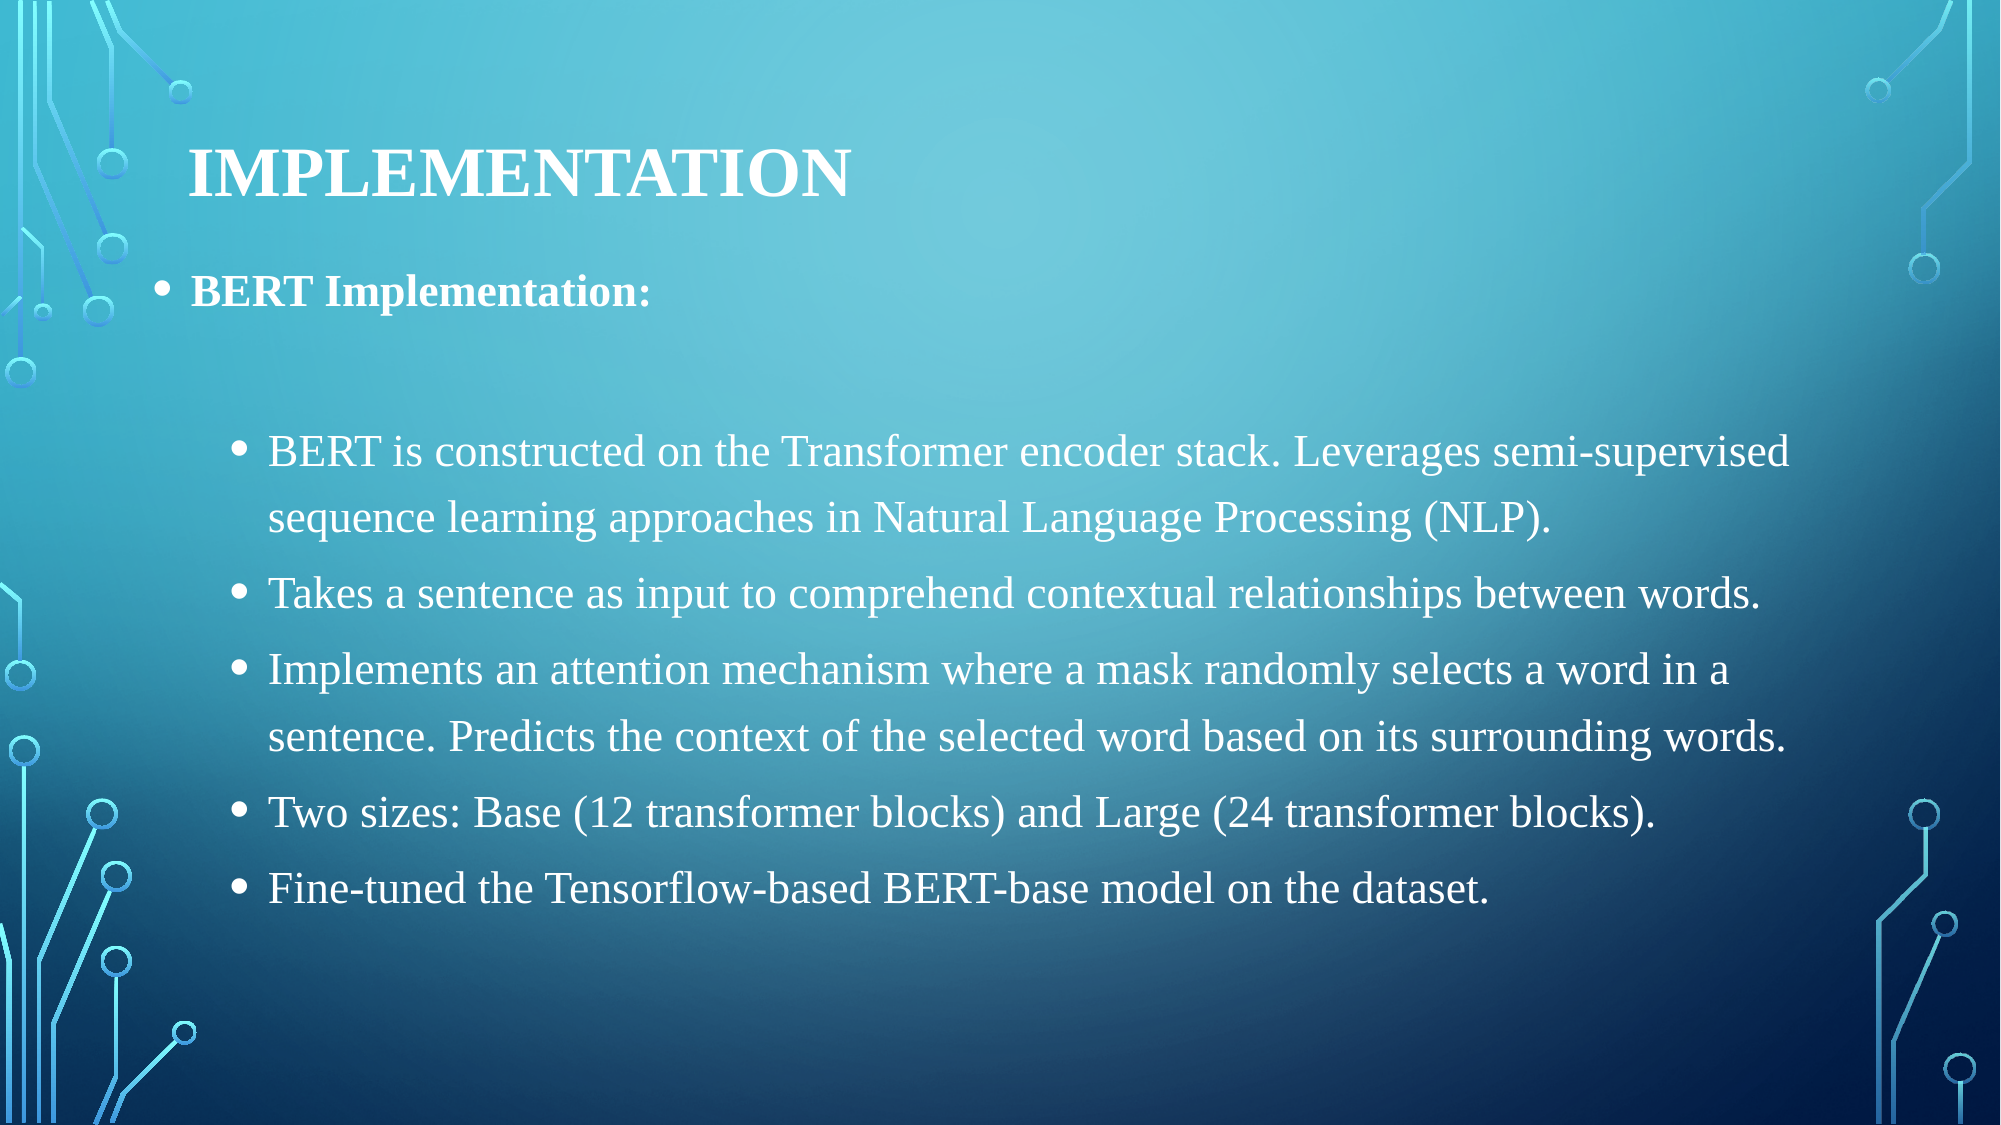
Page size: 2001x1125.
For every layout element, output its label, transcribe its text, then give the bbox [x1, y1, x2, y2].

list BERT Implementation: BERT is constructed on the Transformer encoder stack. Leverages semi-supervised sequence learning approaches in Natural Language Processing (NLP). Takes a sentence as input to comprehend contextual relationships between words. Implements an attention mechanism where a mask randomly selects a word in a sentence. Predicts the context of the selected word based on its surrounding words. Two sizes: Base (12 transformer blocks) and Large (24 transformer blocks). Fine-tuned the Tensorflow-based BERT-base model on the dataset. [137, 242, 1863, 961]
title Implementation [172, 52, 1798, 242]
